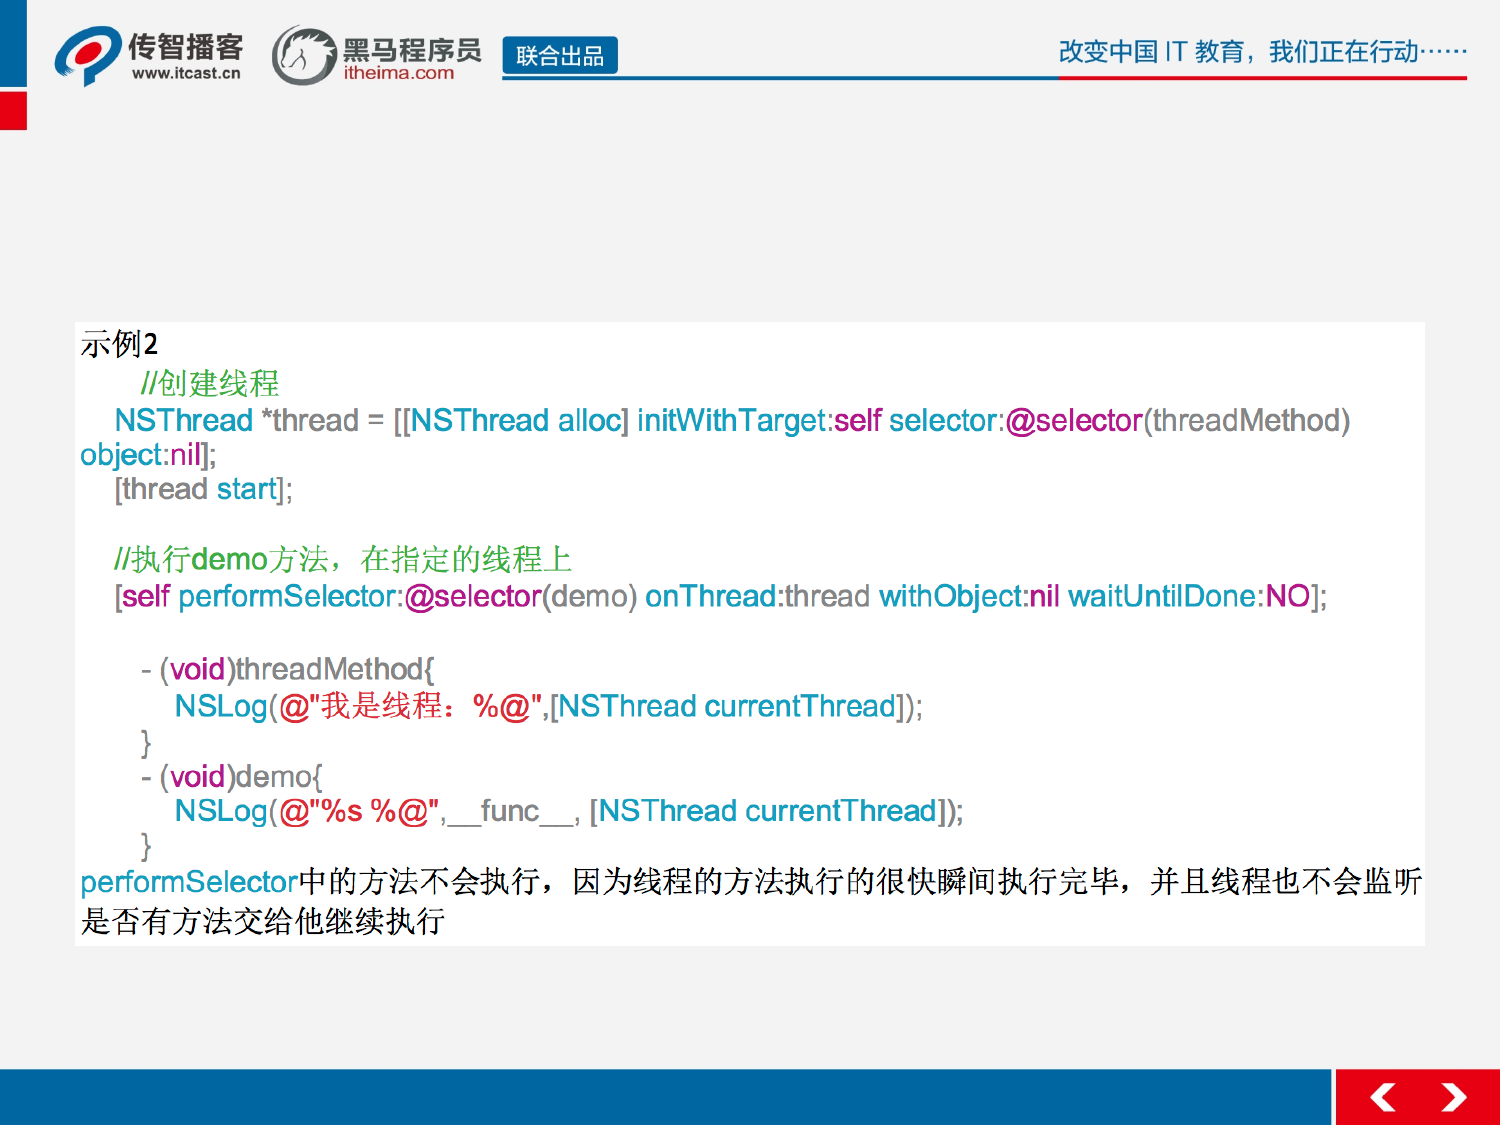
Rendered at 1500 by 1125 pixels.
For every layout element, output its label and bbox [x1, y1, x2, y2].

picture [0, 0, 1500, 1125]
list [74, 321, 1426, 946]
